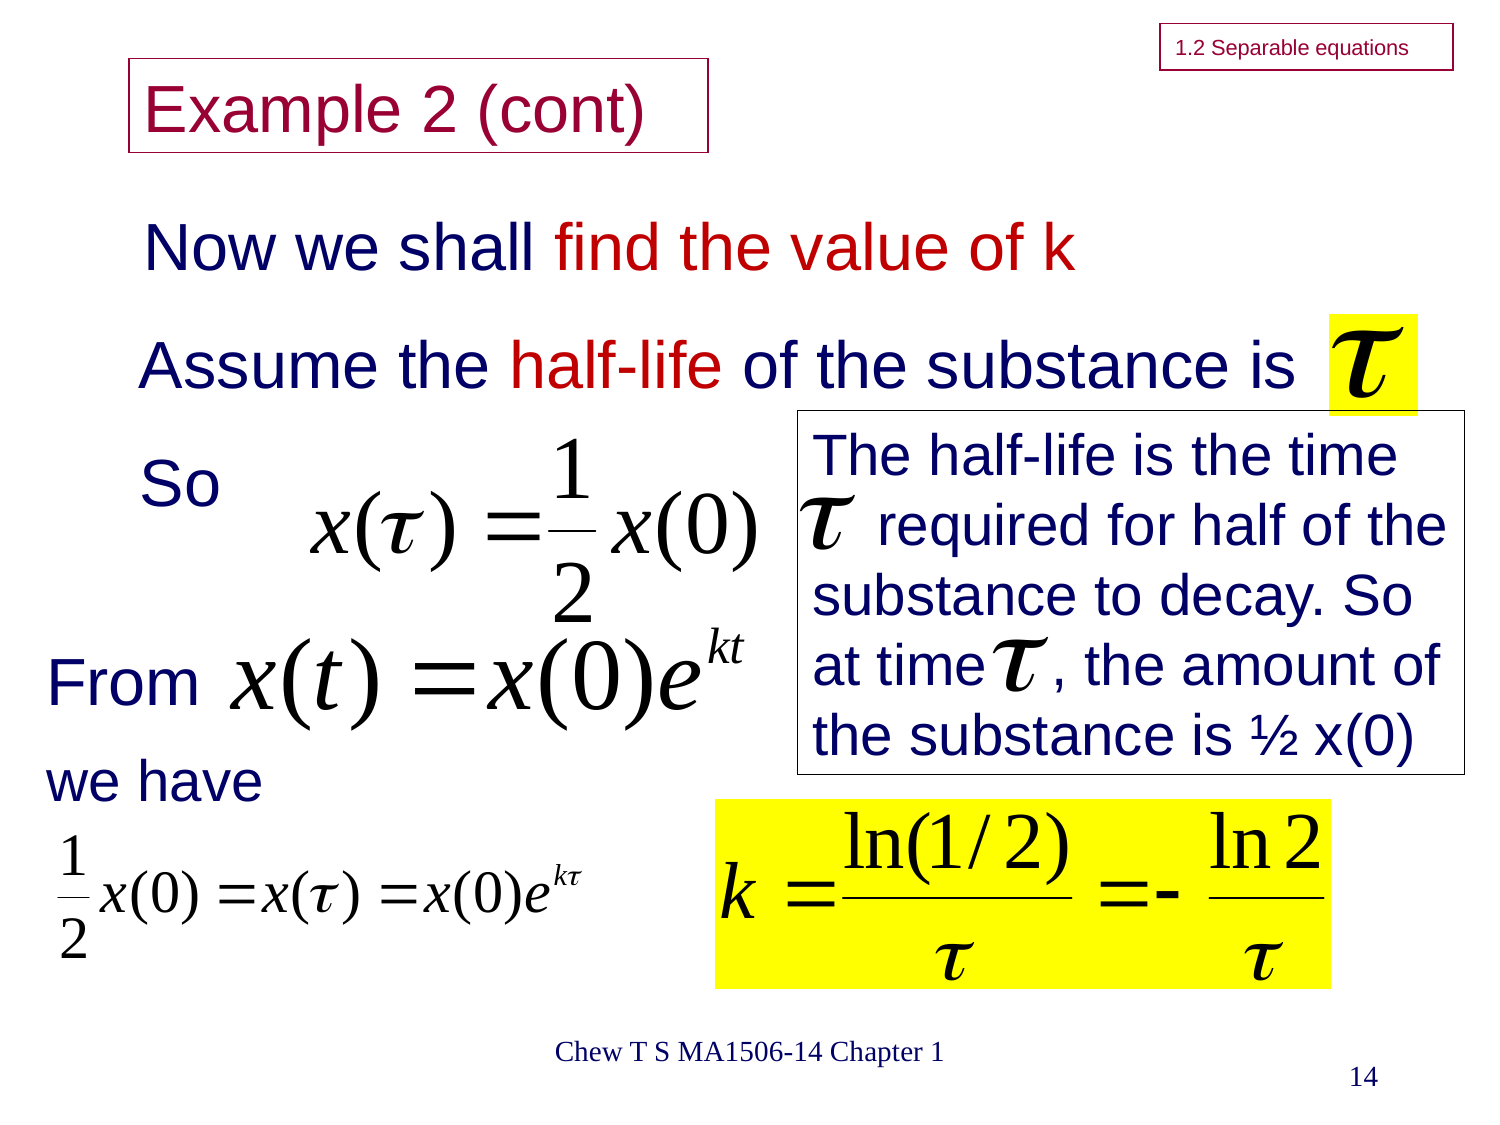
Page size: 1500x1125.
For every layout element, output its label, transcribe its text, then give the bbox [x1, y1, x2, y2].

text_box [52, 822, 589, 966]
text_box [300, 420, 768, 633]
text_box we have [31, 735, 280, 821]
text_box So [124, 432, 255, 528]
text_box Assume the half-life of the substance is [123, 314, 1326, 410]
slide_number 14 [1080, 1049, 1394, 1125]
title Example 2 (cont) [128, 58, 709, 153]
text_box From [31, 630, 214, 726]
text_box The half-life is the time required for half of the substance to decay. So at time , the amount of the substance is ½ x(0) [797, 410, 1465, 775]
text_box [219, 615, 757, 743]
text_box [796, 484, 867, 564]
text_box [1328, 314, 1419, 416]
text_box 1.2 Separable equations [1160, 23, 1454, 71]
text_box Now we shall find the value of k [128, 196, 1092, 291]
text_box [714, 798, 1332, 990]
footer Chew T S MA1506-14 Chapter 1 [512, 1024, 988, 1101]
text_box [990, 626, 1061, 706]
